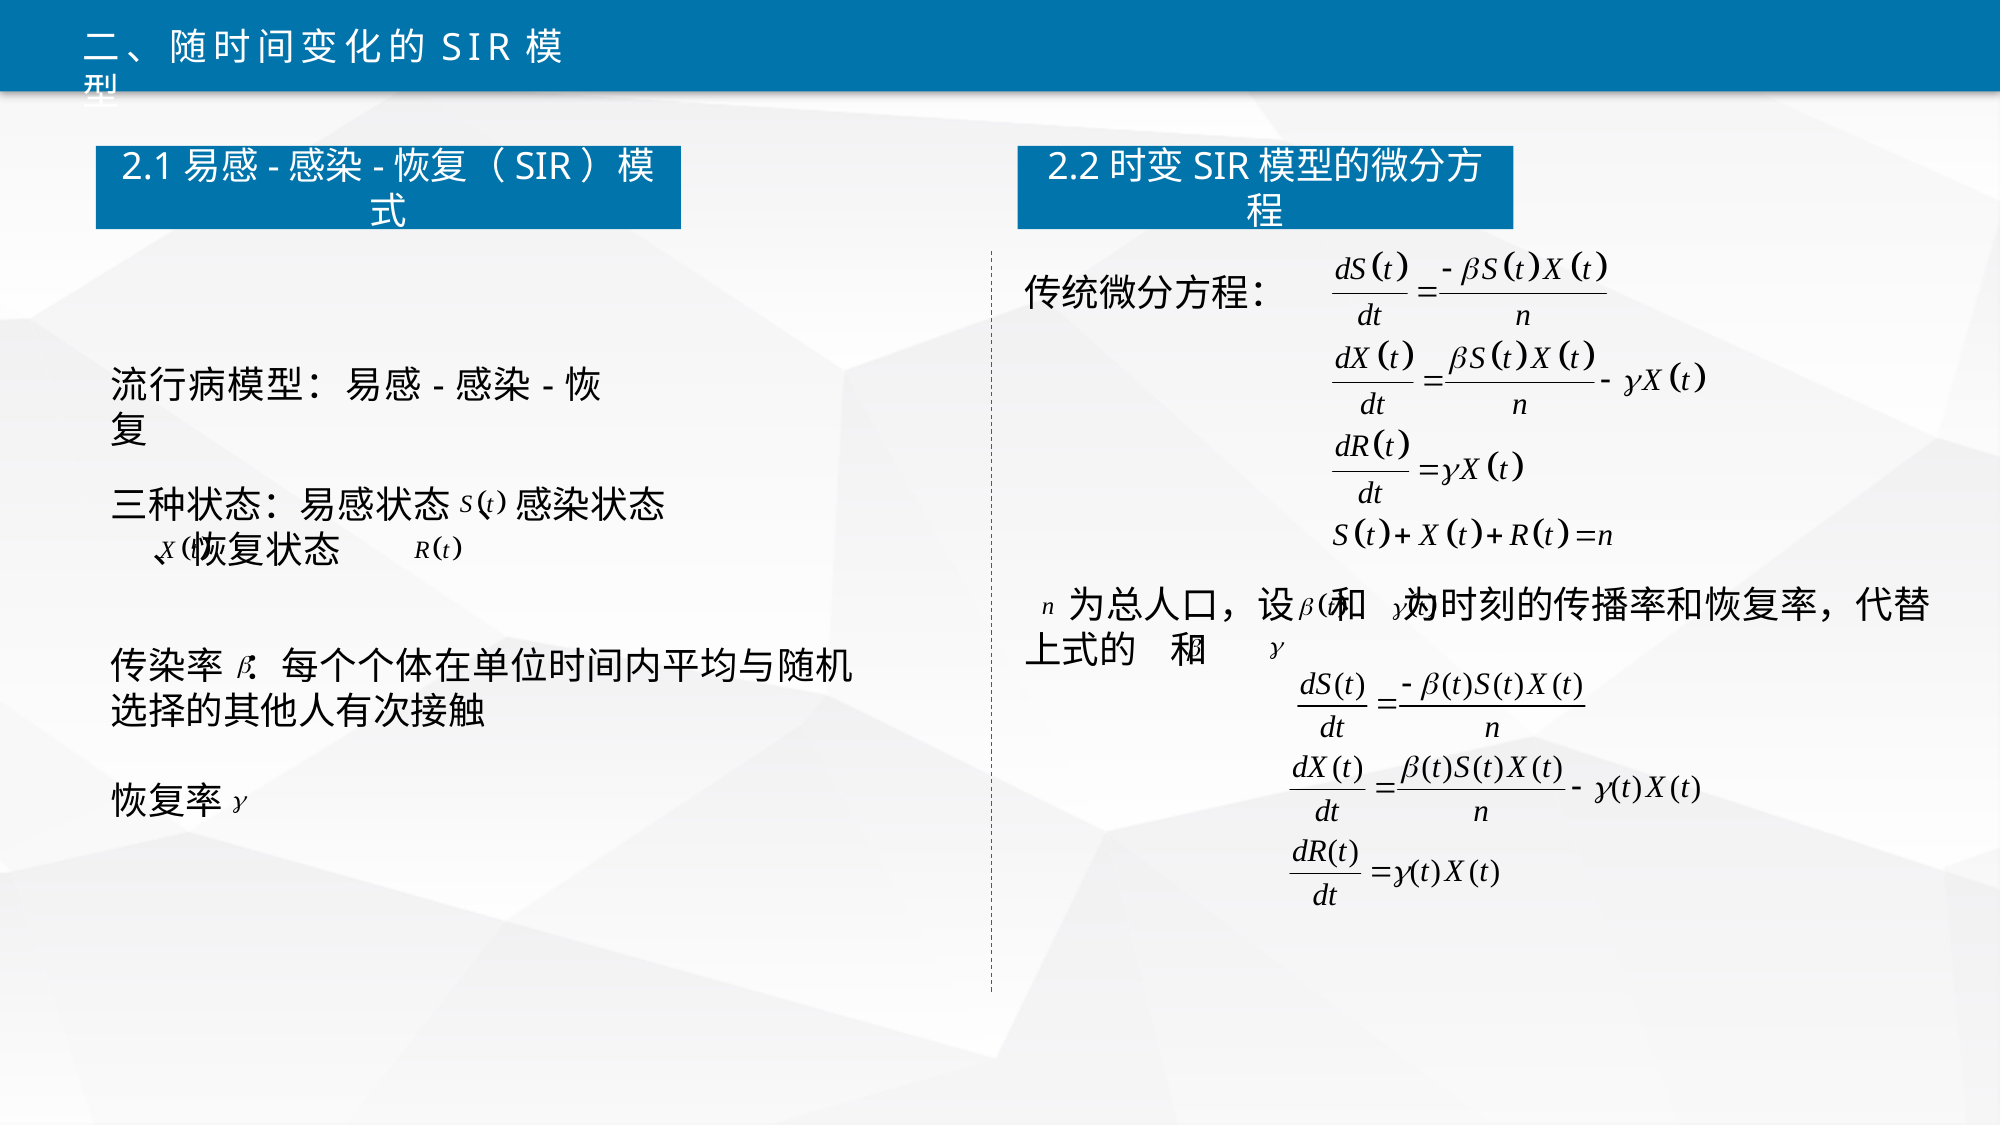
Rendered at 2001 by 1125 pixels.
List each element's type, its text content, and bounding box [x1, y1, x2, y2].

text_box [409, 531, 464, 574]
picture [0, 92, 2001, 1125]
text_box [1388, 588, 1441, 631]
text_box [1264, 663, 1707, 912]
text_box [455, 485, 508, 527]
text_box 二、随时间变化的SIR模型 [67, 15, 617, 121]
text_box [1182, 633, 1208, 667]
text_box 流行病模型：易感-感染-恢复 [95, 354, 617, 459]
text_box 传统微分方程： [1009, 261, 1328, 322]
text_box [153, 531, 213, 574]
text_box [1328, 247, 1708, 563]
text_box 为总人口，设 和 为时刻的传播率和恢复率，代替上式的 和 [1009, 574, 1946, 679]
text_box 三种状态：易感状态 、感染状态 、恢复状态 [95, 473, 681, 579]
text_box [1037, 597, 1059, 621]
text_box 2.2时变SIR模型的微分方程 [1017, 145, 1514, 230]
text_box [228, 791, 250, 819]
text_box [1294, 588, 1351, 631]
text_box [0, 0, 2000, 92]
text_box 2.1易感-感染-恢复（SIR）模式 [95, 145, 682, 230]
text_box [1265, 637, 1287, 663]
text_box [232, 650, 258, 684]
